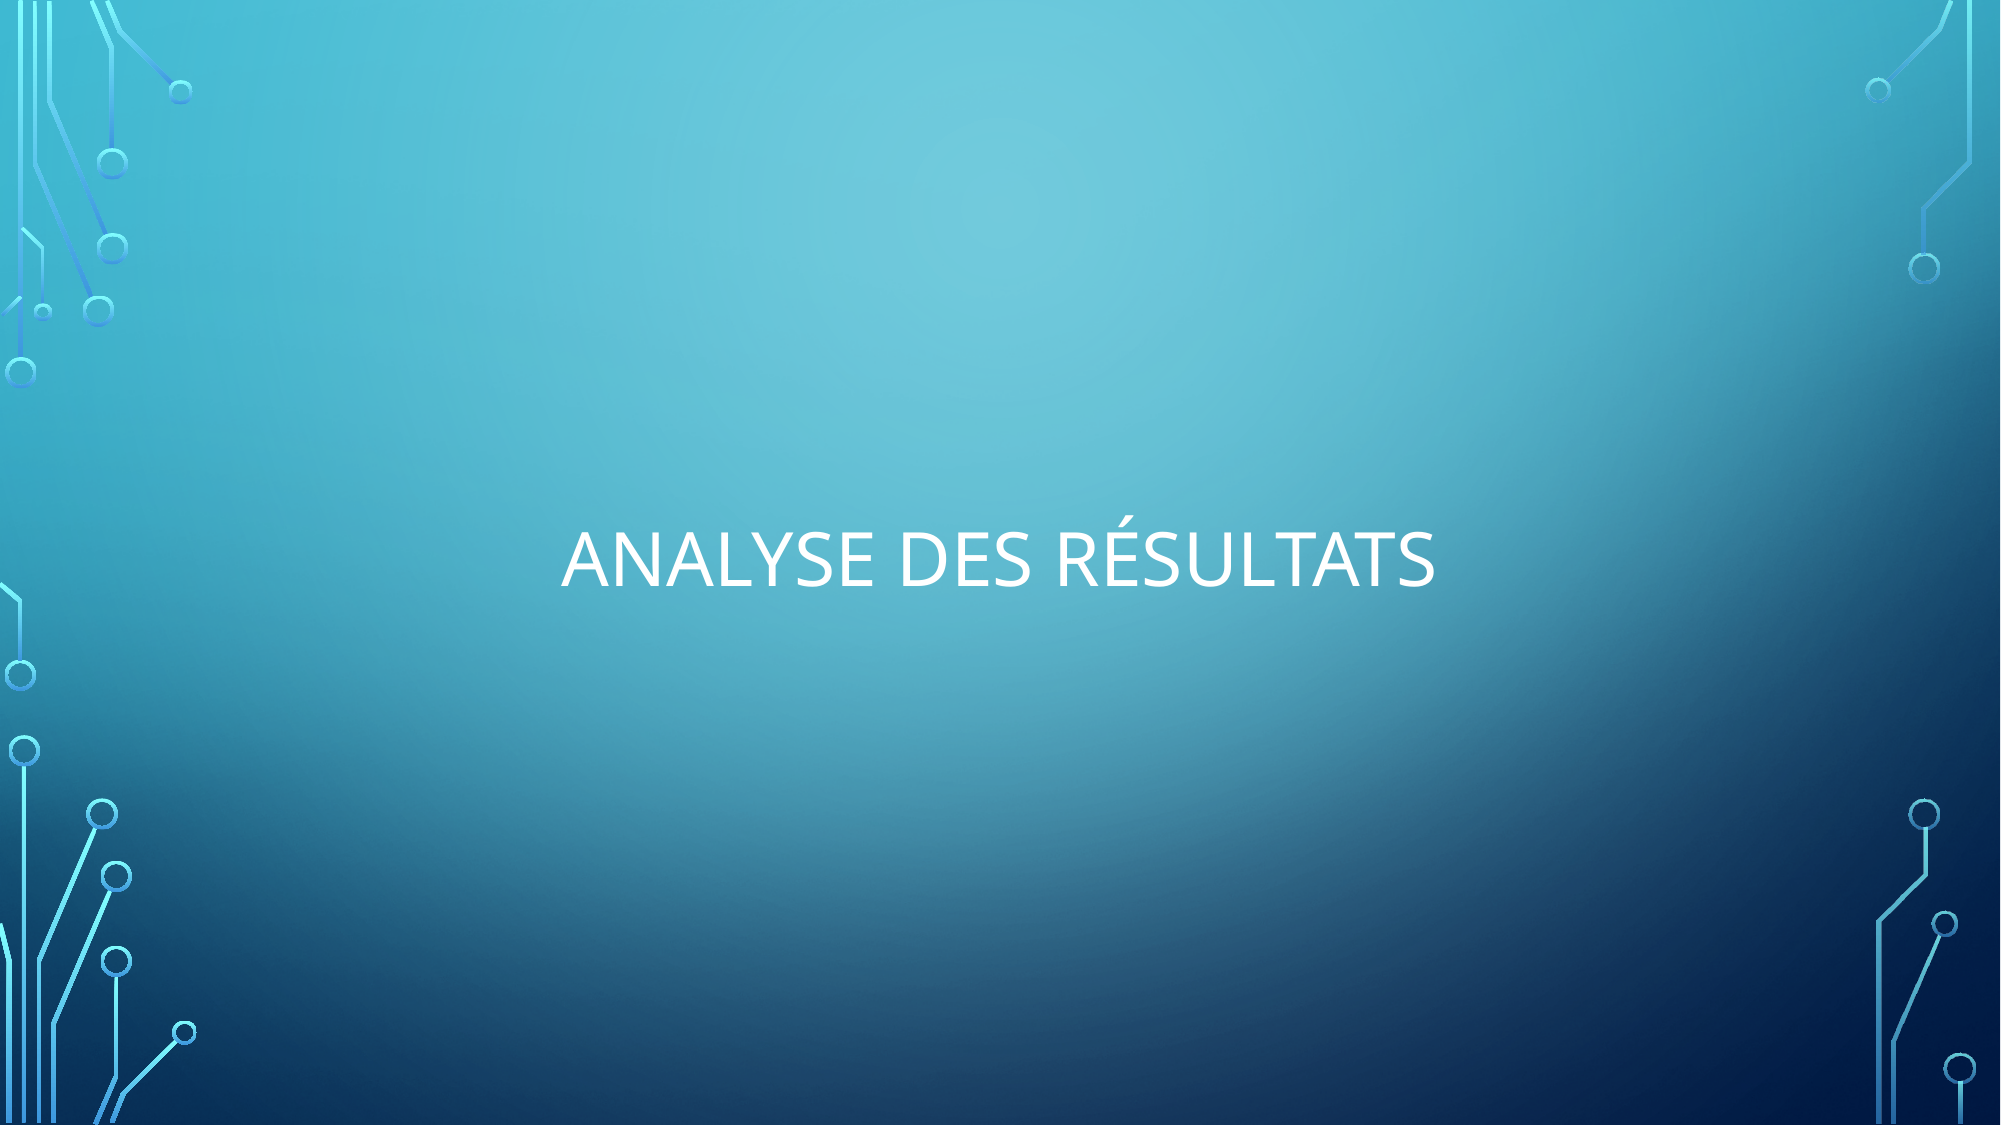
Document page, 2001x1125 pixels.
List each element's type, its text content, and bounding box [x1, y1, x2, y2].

title Analyse des résultats [187, 441, 1813, 684]
